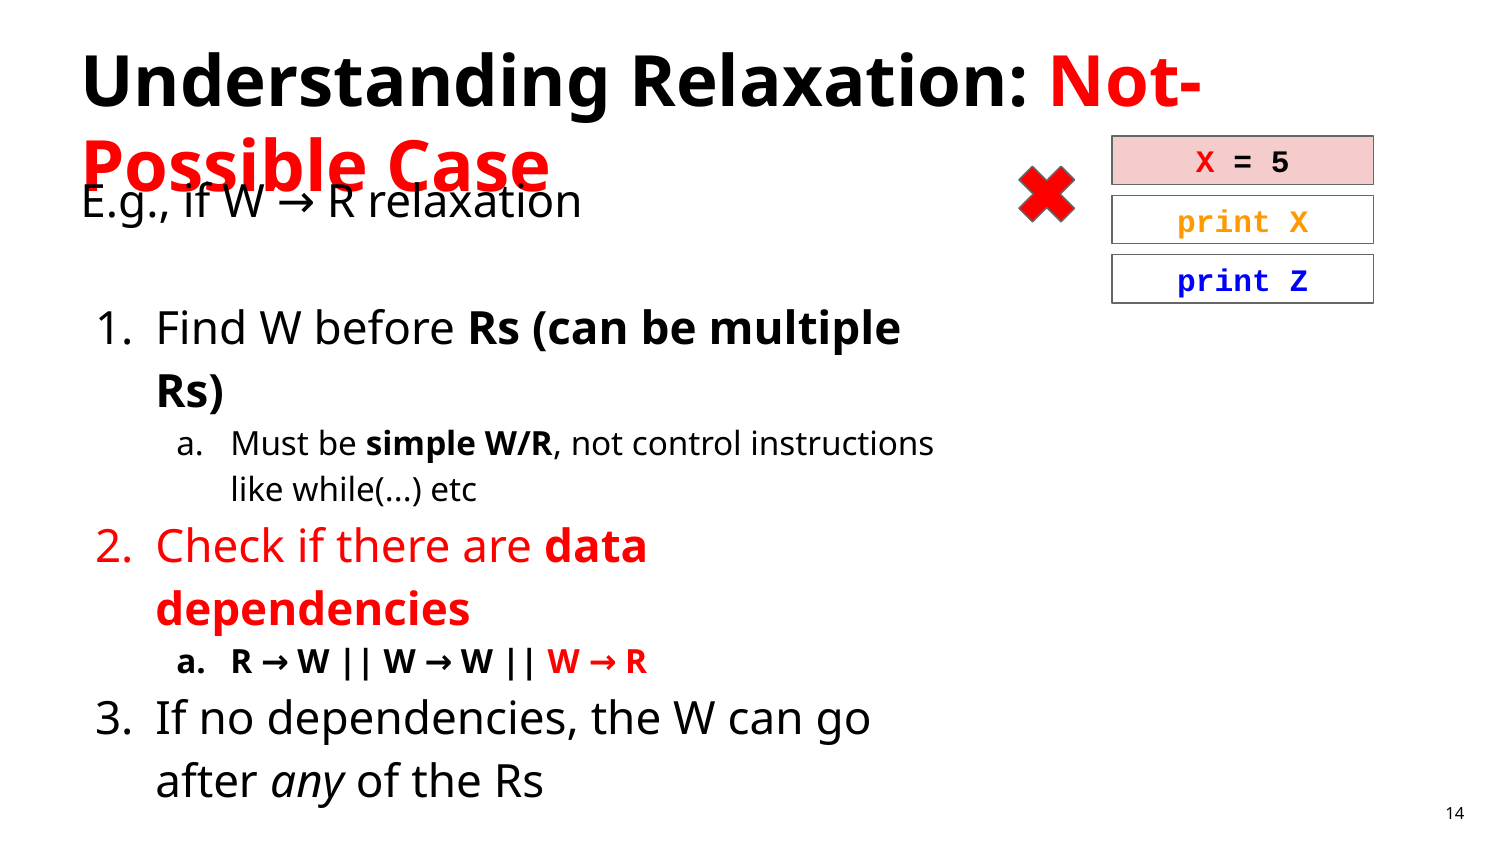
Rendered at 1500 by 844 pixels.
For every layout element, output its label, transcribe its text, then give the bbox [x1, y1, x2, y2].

text_box print X [1112, 195, 1374, 244]
text_box X = 5 [1112, 136, 1374, 185]
slide_number 14 [1410, 791, 1500, 838]
list E.g., if W → R relaxation Find W before Rs (can be multiple Rs) Must be simple W/R, not control instructions like while(...) etc Check if there are data dependencies R → W || W → W || W → R If no dependencies, the W can go after any of the Rs [65, 148, 962, 714]
text_box print Z [1112, 254, 1374, 303]
text_box [1018, 166, 1075, 222]
title Understanding Relaxation: Not-Possible Case [65, 20, 1485, 126]
